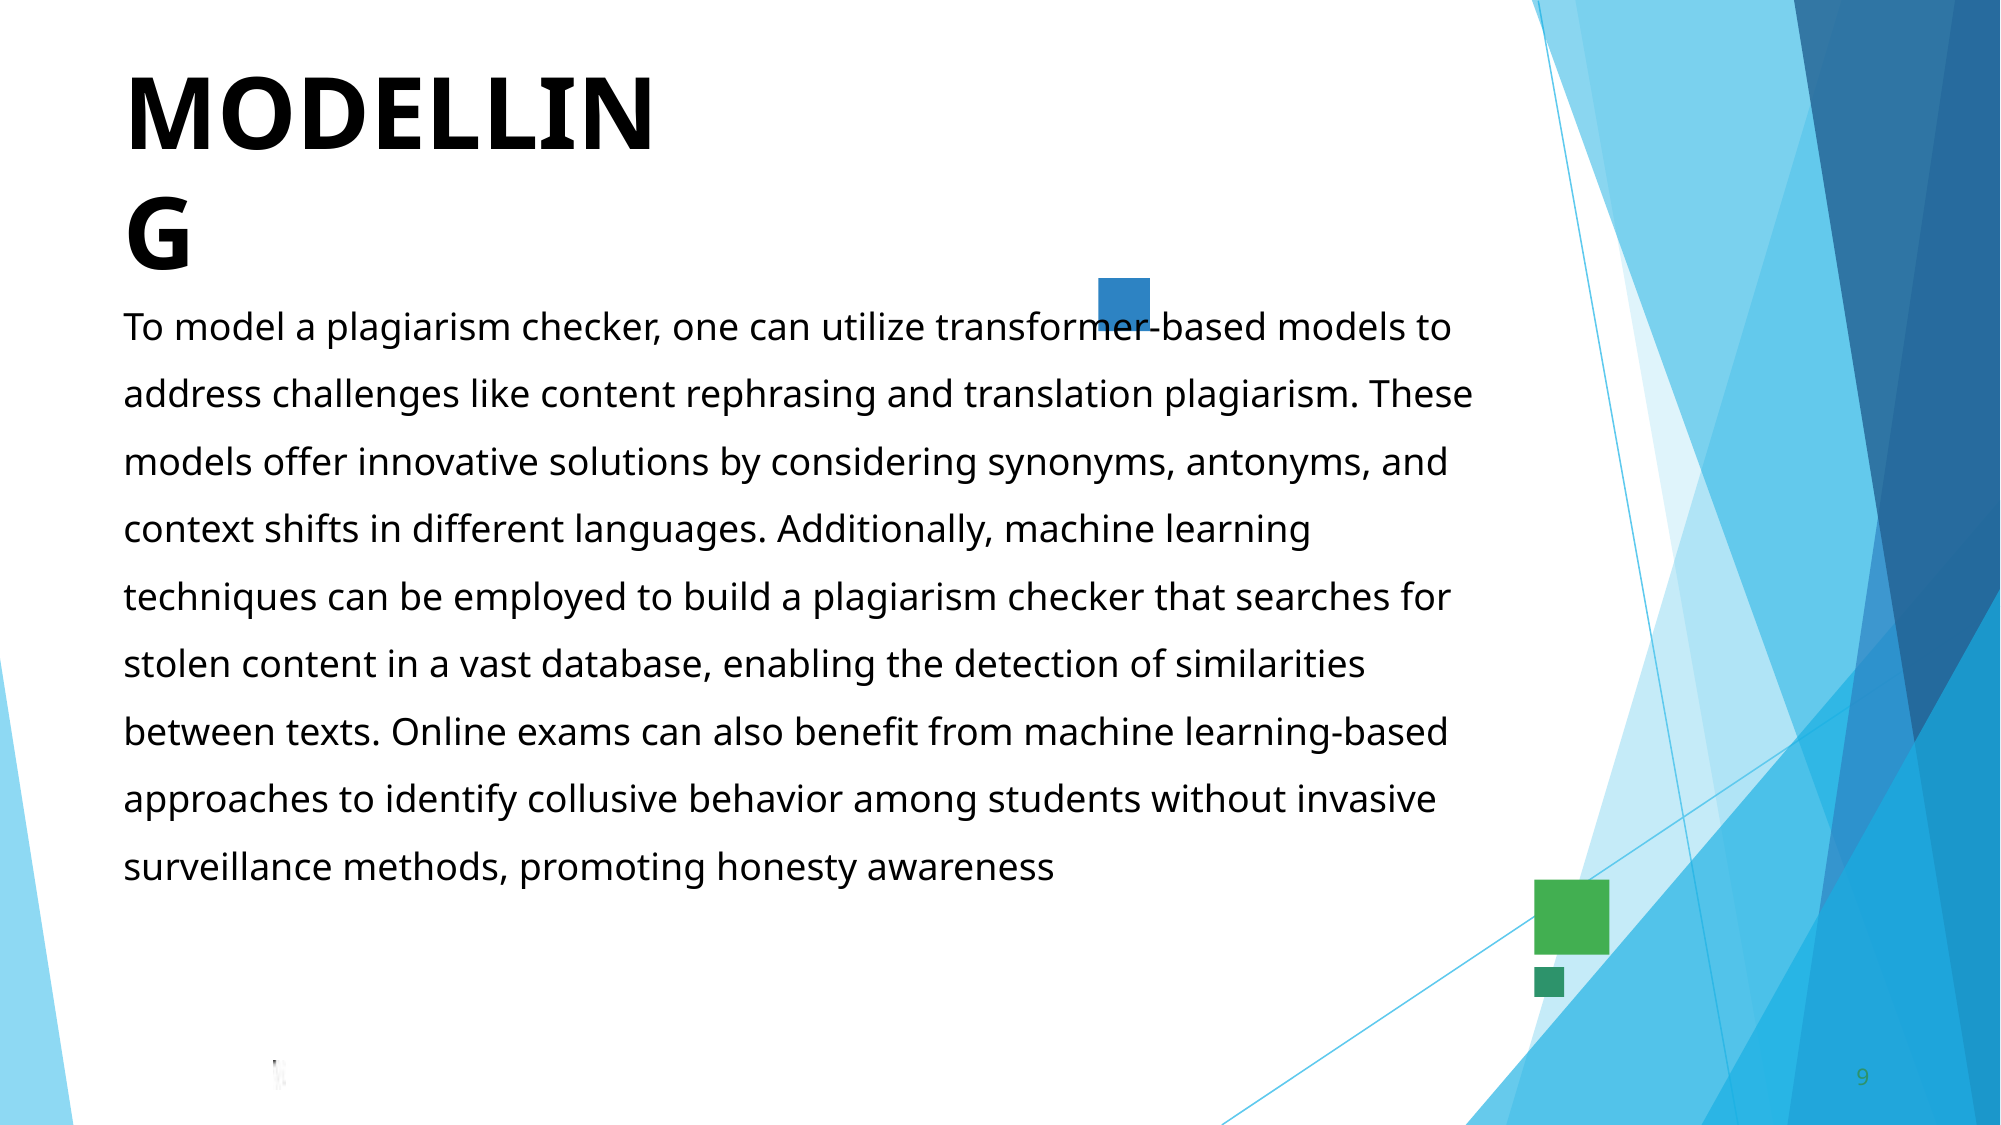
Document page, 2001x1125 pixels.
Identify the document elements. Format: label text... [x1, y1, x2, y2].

picture [273, 1060, 287, 1091]
text_box [1534, 879, 1610, 955]
text_box To model a plagiarism checker, one can utilize transformer-based models to address challenges like content rephrasing and translation plagiarism. These models offer innovative solutions by considering synonyms, antonyms, and context shifts in different languages. Additionally, machine learning techniques can be employed to build a plagiarism checker that searches for stolen content in a vast database, enabling the detection of similarities between texts. Online exams can also benefit from machine learning-based approaches to identify collusive behavior among students without invasive surveillance methods, promoting honesty awareness [121, 278, 1488, 888]
title MODELLING [121, 47, 664, 290]
slide_number 9 [1849, 1061, 1890, 1125]
text_box [1534, 967, 1565, 997]
